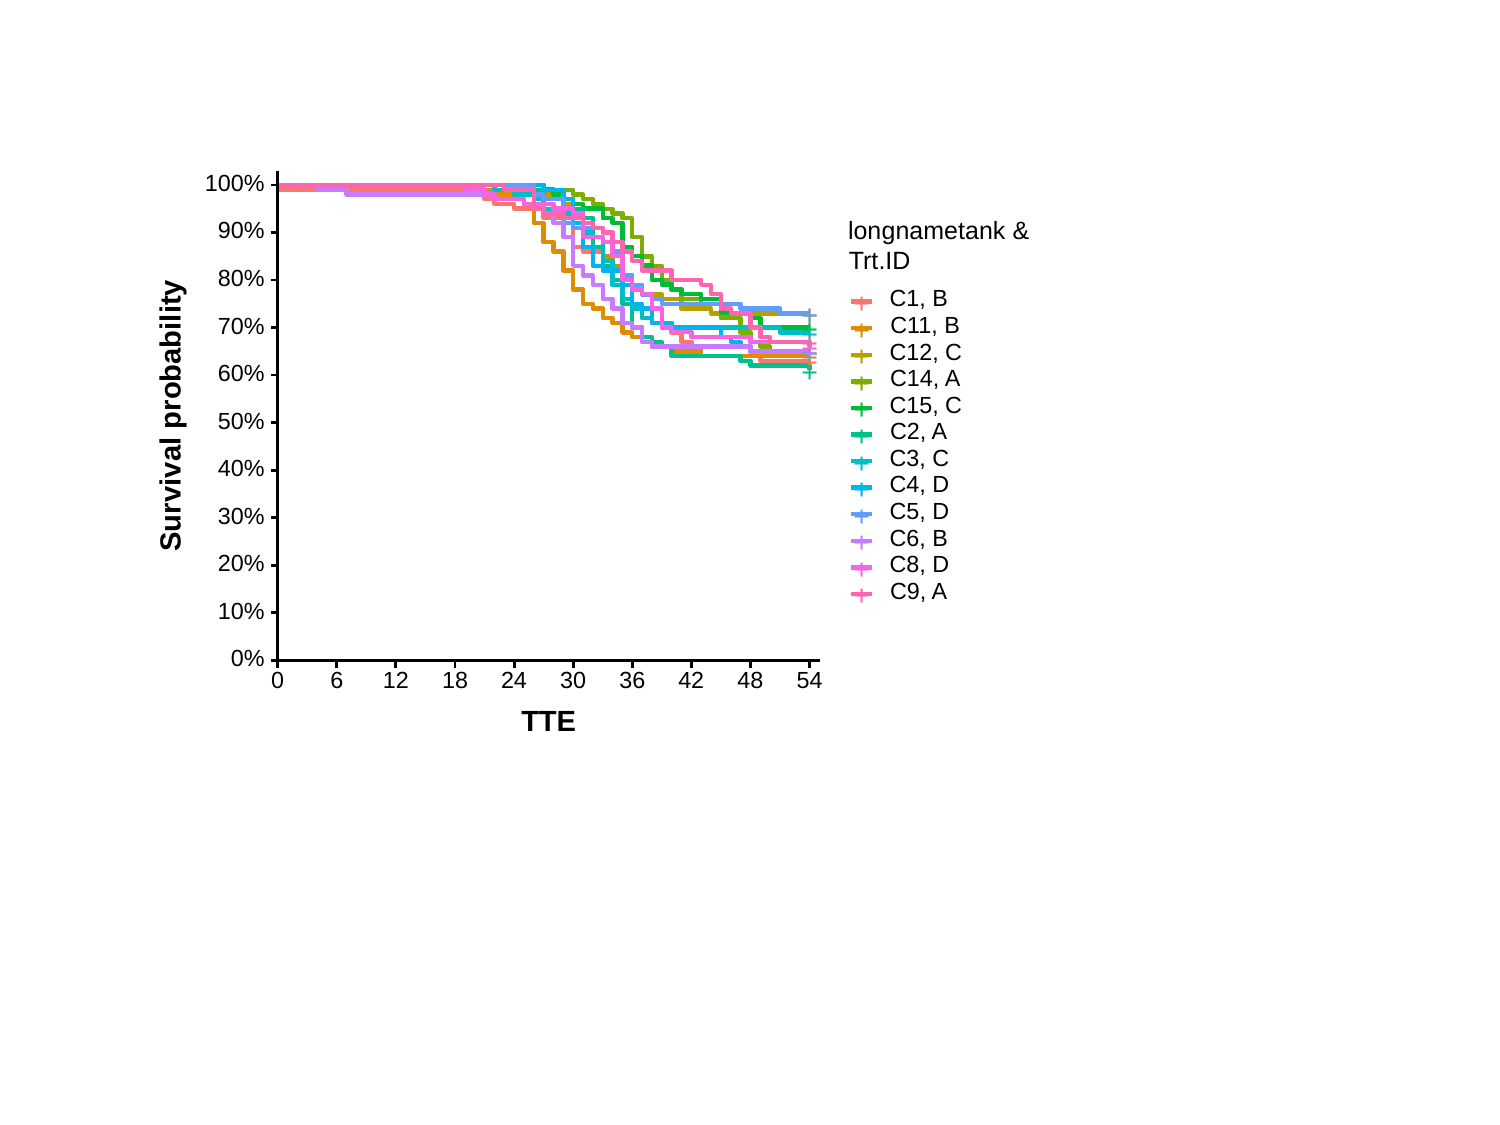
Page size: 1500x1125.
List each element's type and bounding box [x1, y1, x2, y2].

text_box [149, 149, 1051, 751]
